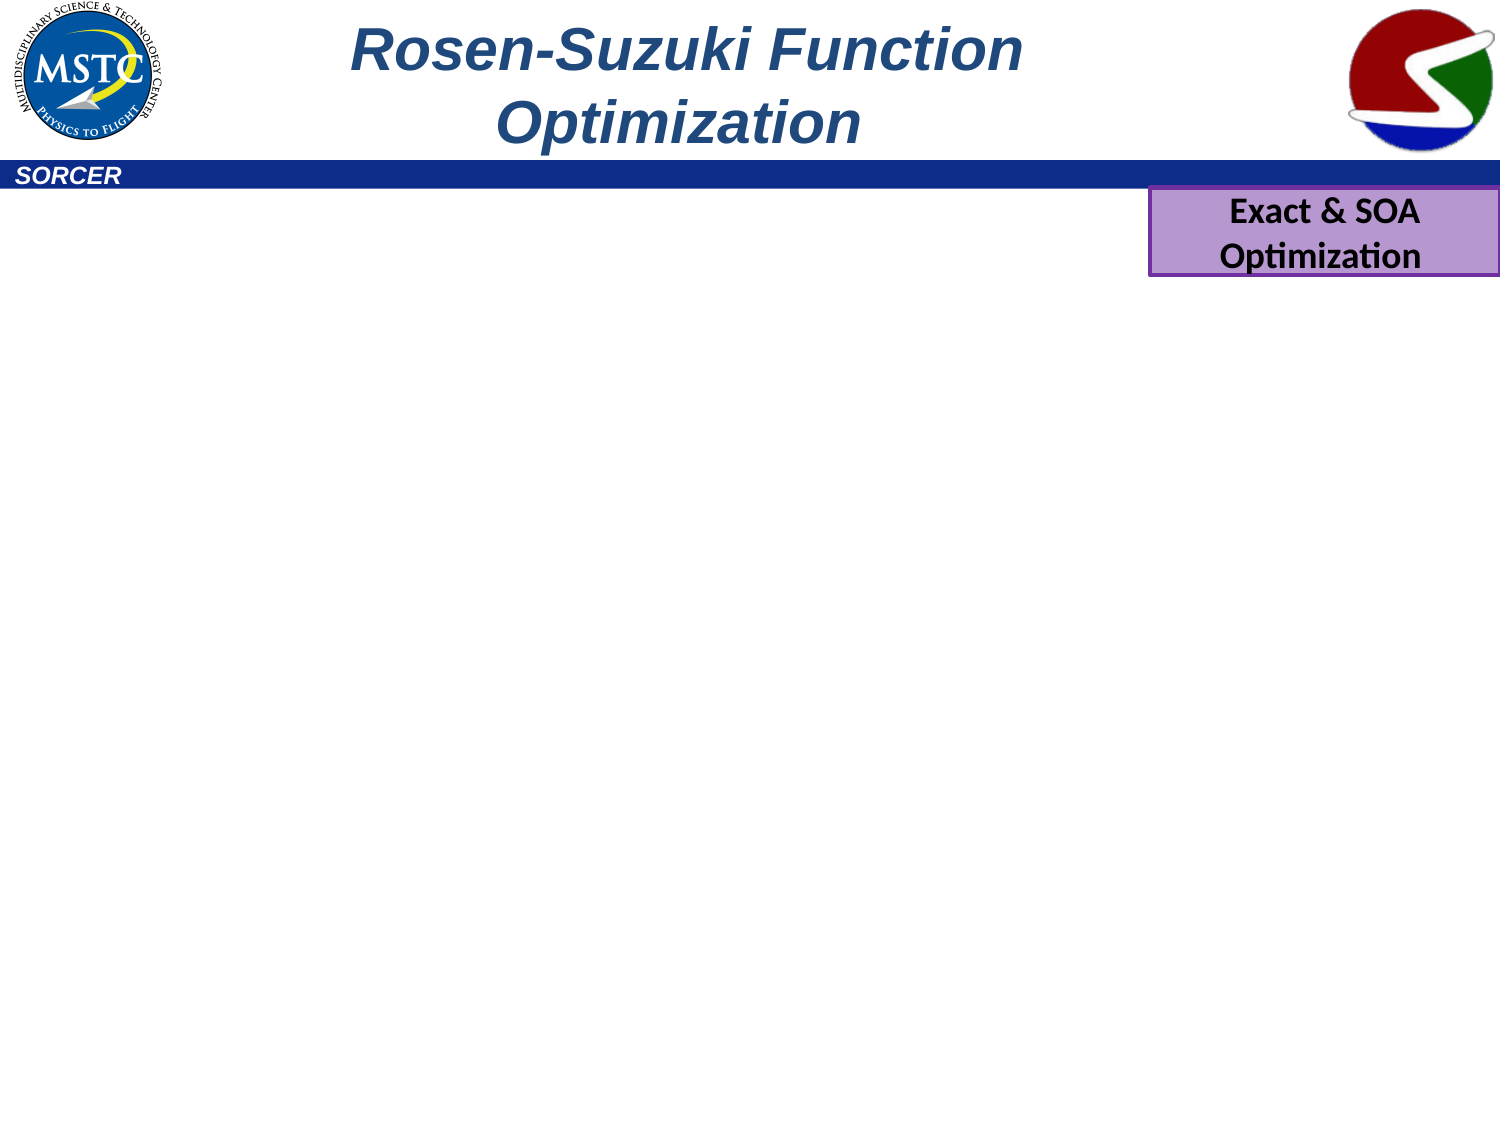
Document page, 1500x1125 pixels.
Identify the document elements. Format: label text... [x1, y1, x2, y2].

picture [12, 0, 163, 148]
text_box Exact & SOA Optimization [1148, 185, 1500, 277]
picture [1347, 7, 1495, 154]
title Rosen-Suzuki Function Optimization [162, 2, 1213, 164]
